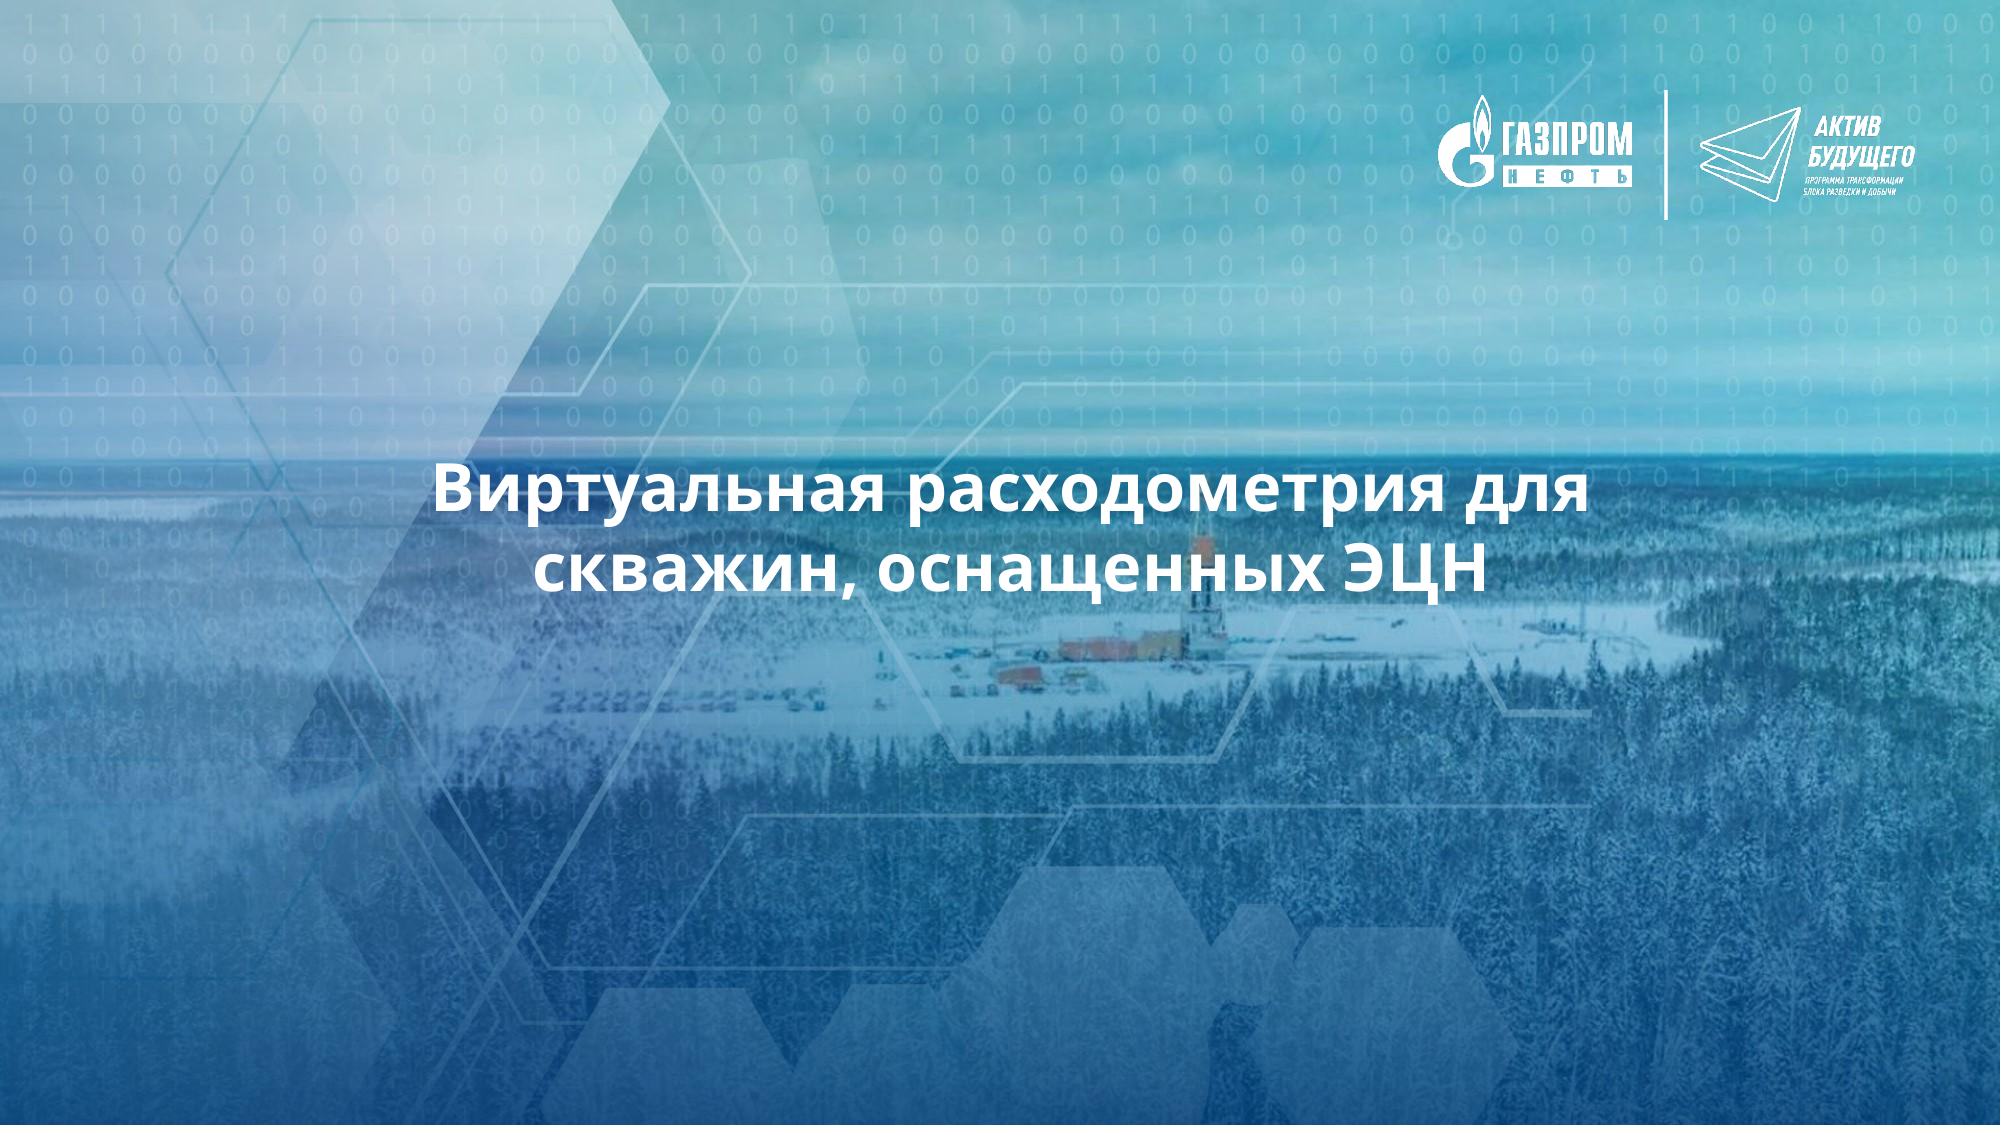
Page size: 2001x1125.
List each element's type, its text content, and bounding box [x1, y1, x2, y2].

picture [0, 0, 2000, 1125]
text_box Виртуальная расходометрия для скважин, оснащенных ЭЦН [351, 437, 1673, 612]
